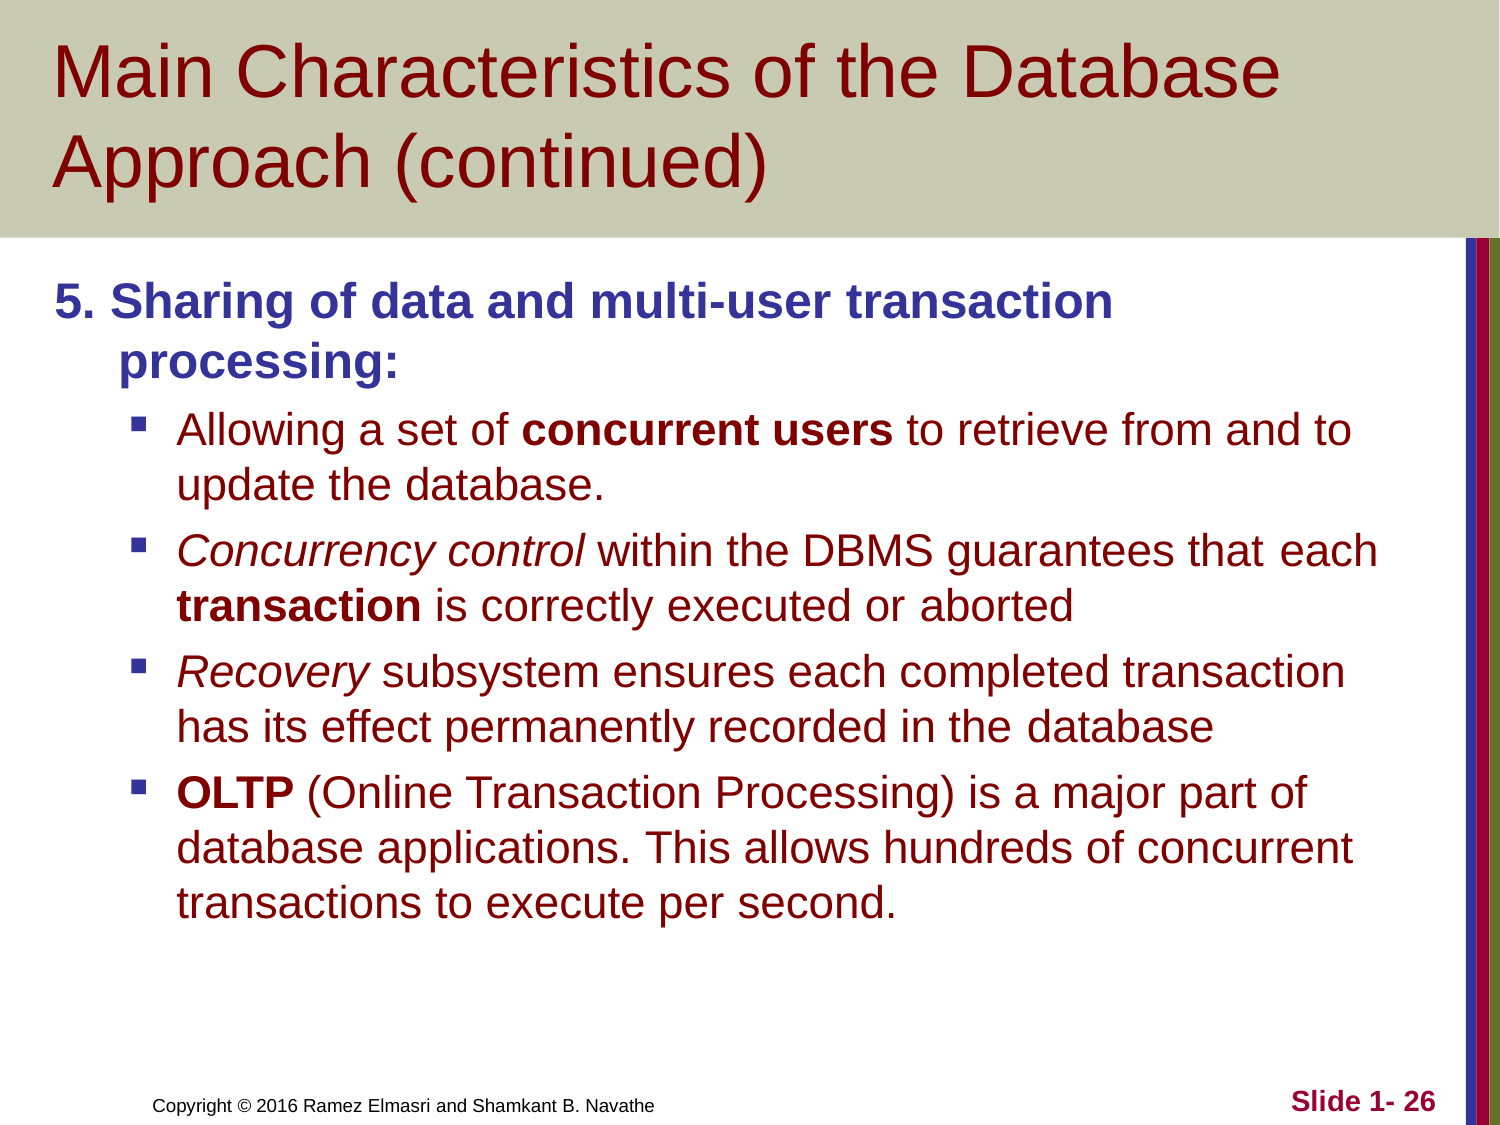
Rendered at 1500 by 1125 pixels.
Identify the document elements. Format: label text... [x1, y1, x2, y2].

title Main Characteristics of the Database Approach (continued) [50, 20, 1450, 211]
slide_number Slide 1- 26 [1288, 1082, 1440, 1125]
text_box 5. Sharing of data and multi-user transaction processing: Allowing a set of concurrent users to retrieve from and to update the database. Concurrency control within the DBMS guarantees that each transaction is correctly executed or aborted Recovery subsystem ensures each completed transaction has its effect permanently recorded in the database OLTP (Online Transaction Processing) is a major part of database applications. This allows hundreds of concurrent transactions to execute per second. [52, 266, 1413, 928]
footer Copyright © 2016 Ramez Elmasri and Shamkant B. Navathe [150, 1093, 657, 1125]
